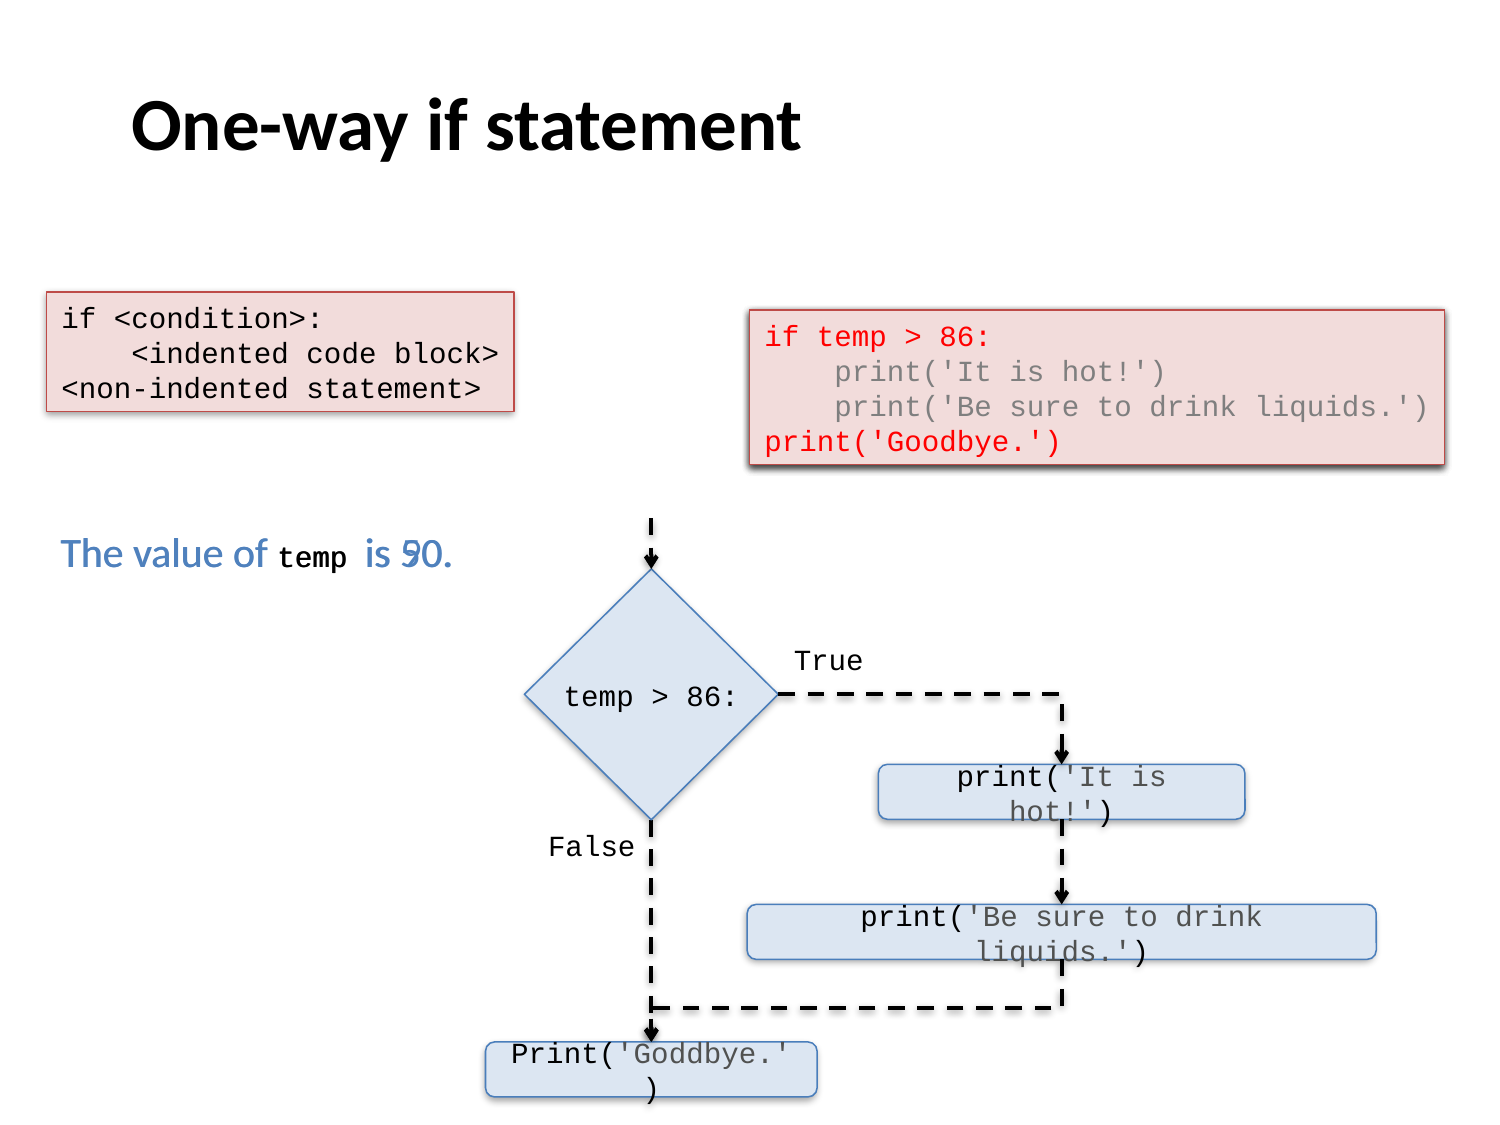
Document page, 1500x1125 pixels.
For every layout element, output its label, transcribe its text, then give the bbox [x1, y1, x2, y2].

text_box One-way if statement [116, 0, 1392, 242]
text_box temp > 86: [523, 571, 777, 821]
text_box print('It is hot!') [877, 763, 1246, 821]
text_box True [778, 633, 879, 684]
text_box print('Be sure to drink liquids.') [746, 903, 810, 961]
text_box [778, 694, 1062, 765]
text_box print('Be sure to drink liquids.') [902, 903, 1378, 961]
text_box if temp > 86: print('It is hot!') print('Be sure to drink liquids.') print('Goodbye.') [749, 309, 1445, 465]
text_box False [533, 820, 651, 870]
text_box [815, 795, 898, 1125]
text_box The value of temp is 50. [45, 518, 469, 584]
text_box if <condition>: <indented code block> <non-indented statement> [46, 291, 515, 412]
text_box Print('Goddbye.') [484, 1041, 810, 1098]
